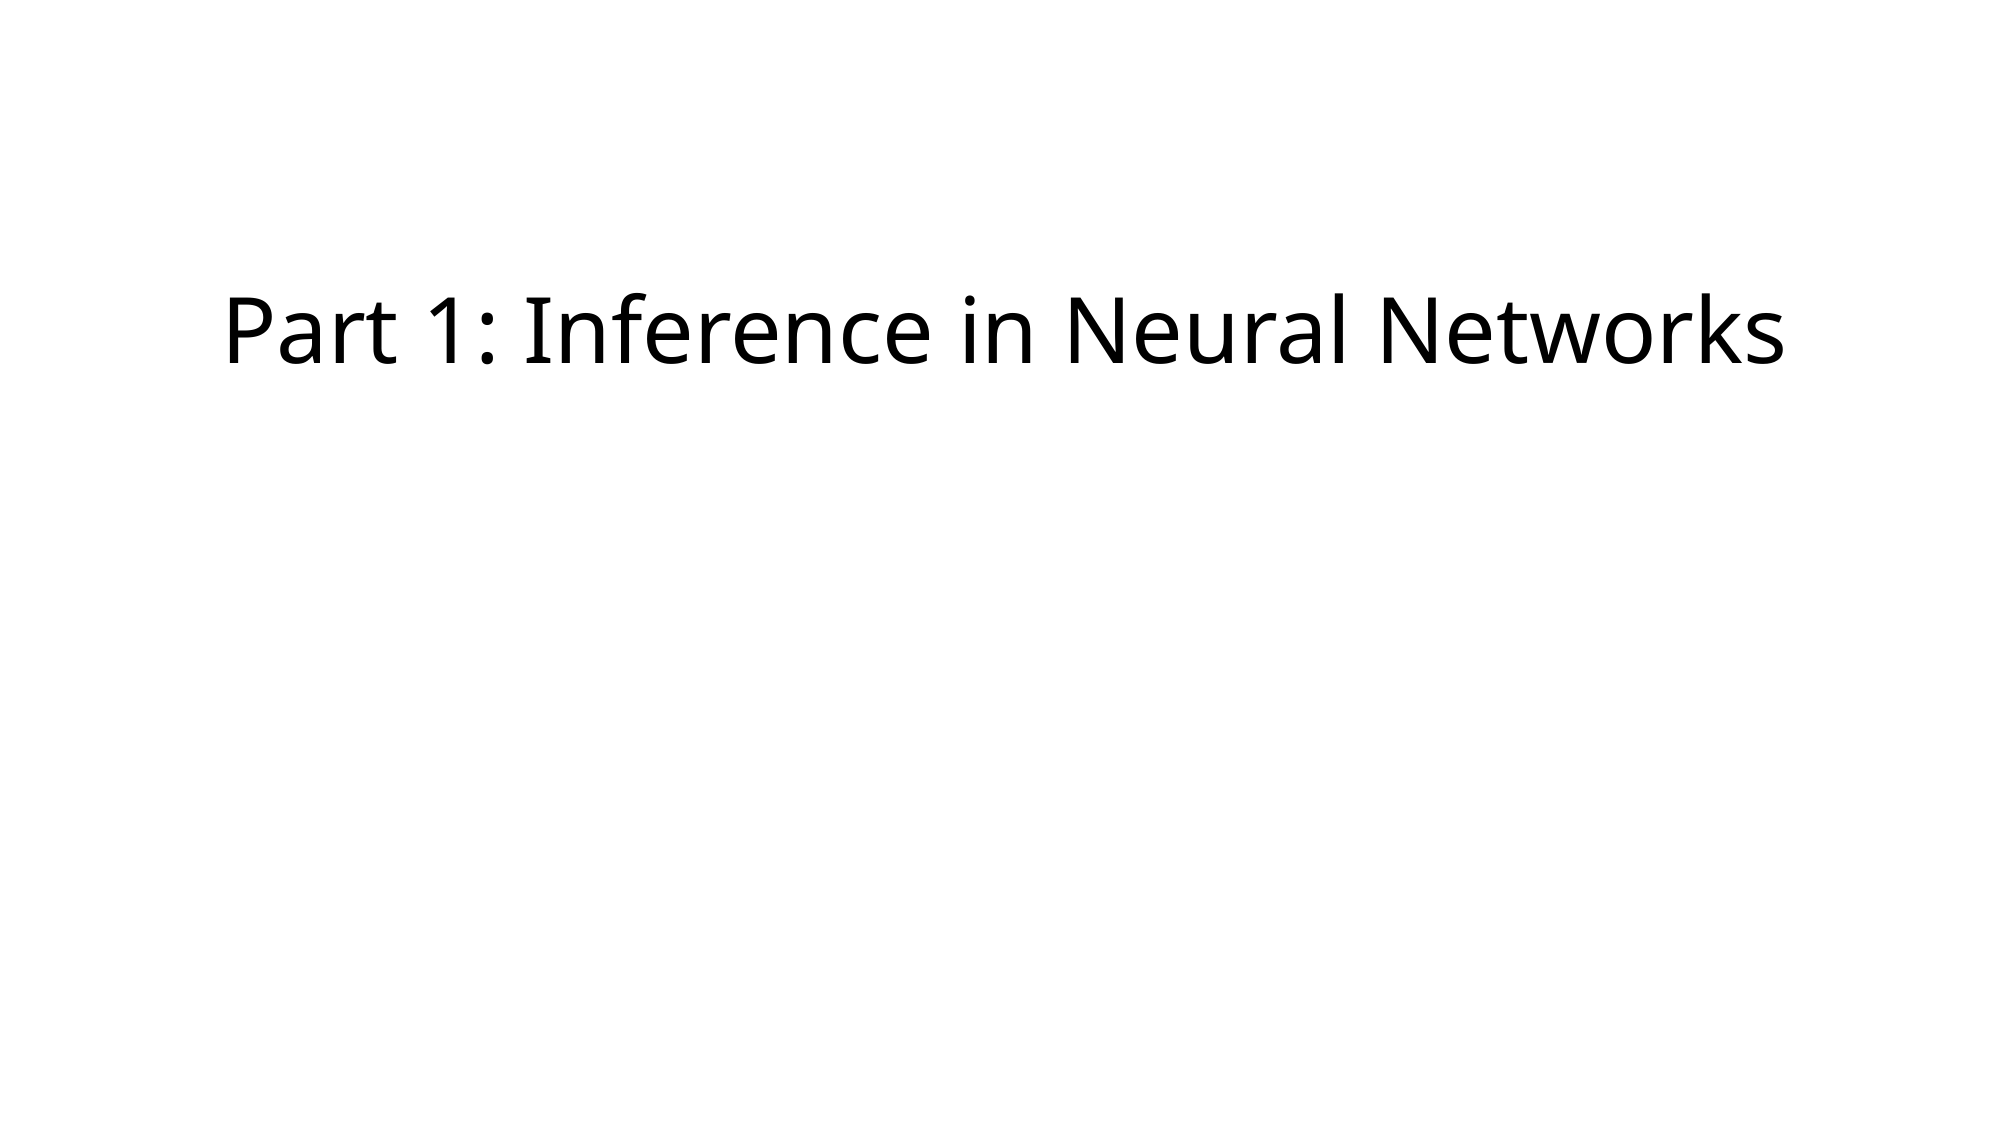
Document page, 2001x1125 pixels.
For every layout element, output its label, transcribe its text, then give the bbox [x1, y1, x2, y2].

title Part 1: Inference in Neural Networks [99, 225, 1910, 443]
